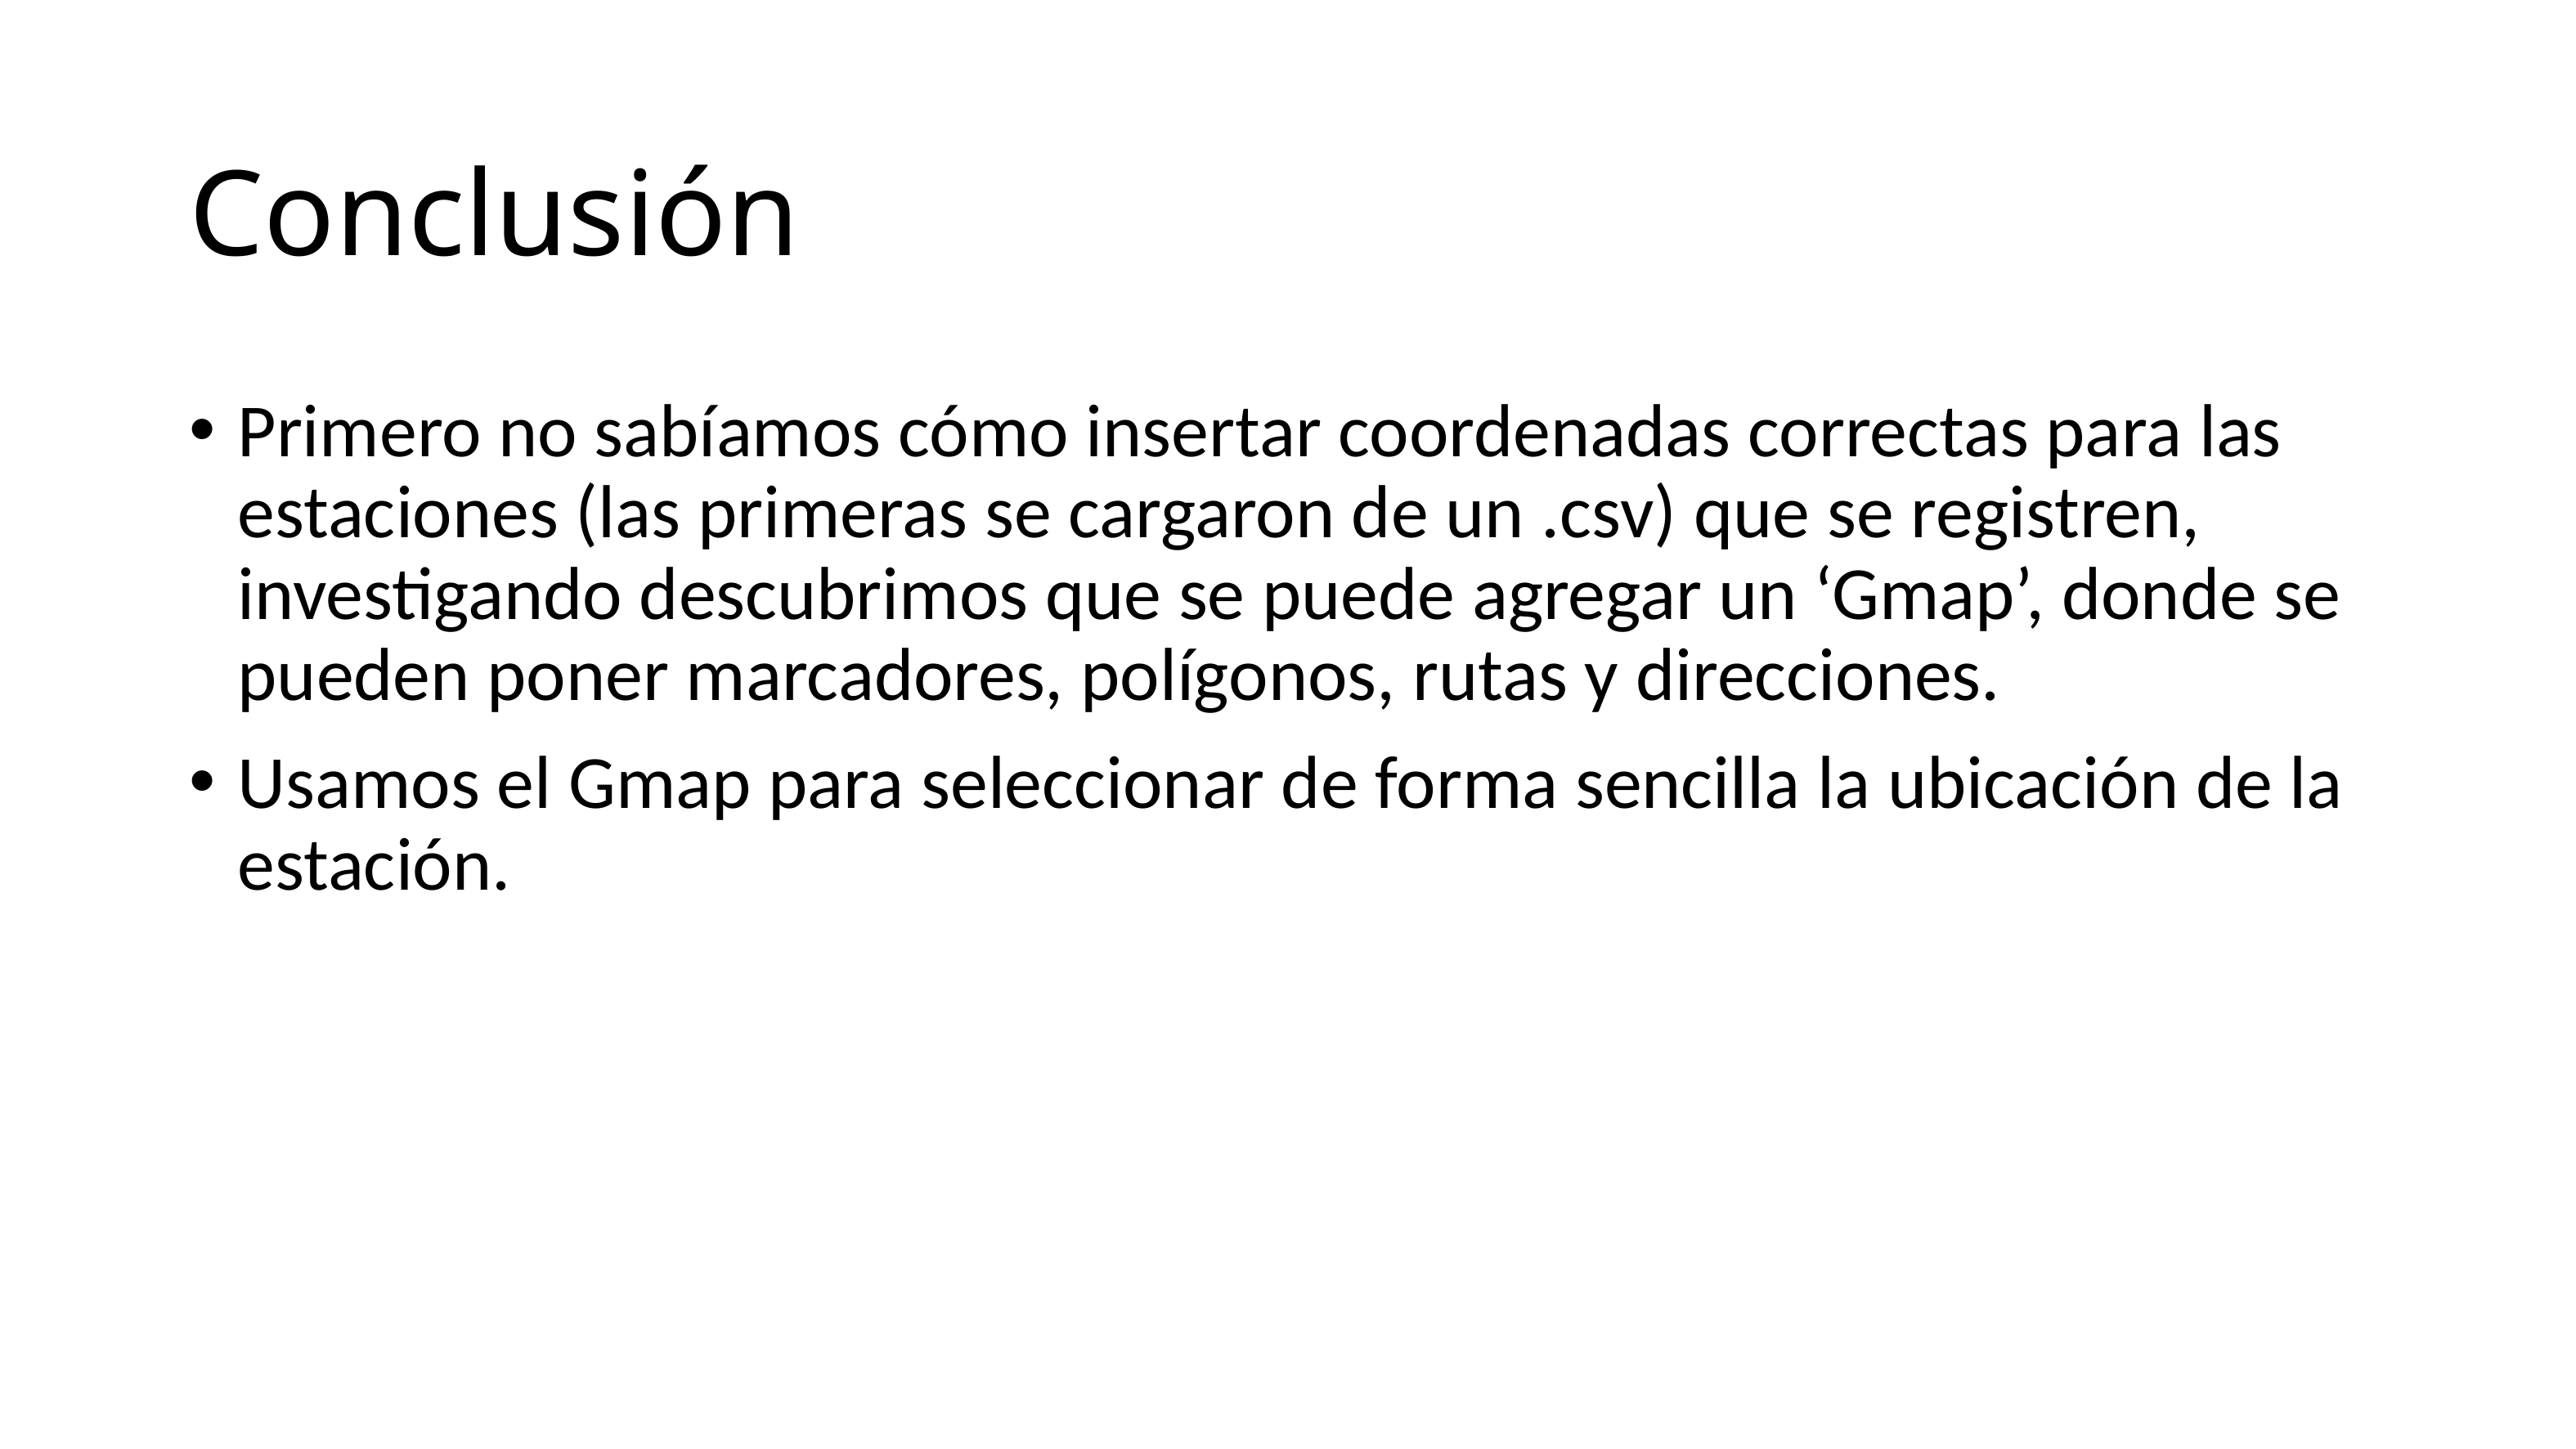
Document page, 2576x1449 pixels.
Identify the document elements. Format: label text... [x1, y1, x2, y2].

title Conclusión [177, 77, 2399, 357]
list Primero no sabíamos cómo insertar coordenadas correctas para las estaciones (las primeras se cargaron de un .csv) que se registren, investigando descubrimos que se puede agregar un ‘Gmap’, donde se pueden poner marcadores, polígonos, rutas y direcciones. Usamos el Gmap para seleccionar de forma sencilla la ubicación de la estación. [177, 385, 2399, 1305]
